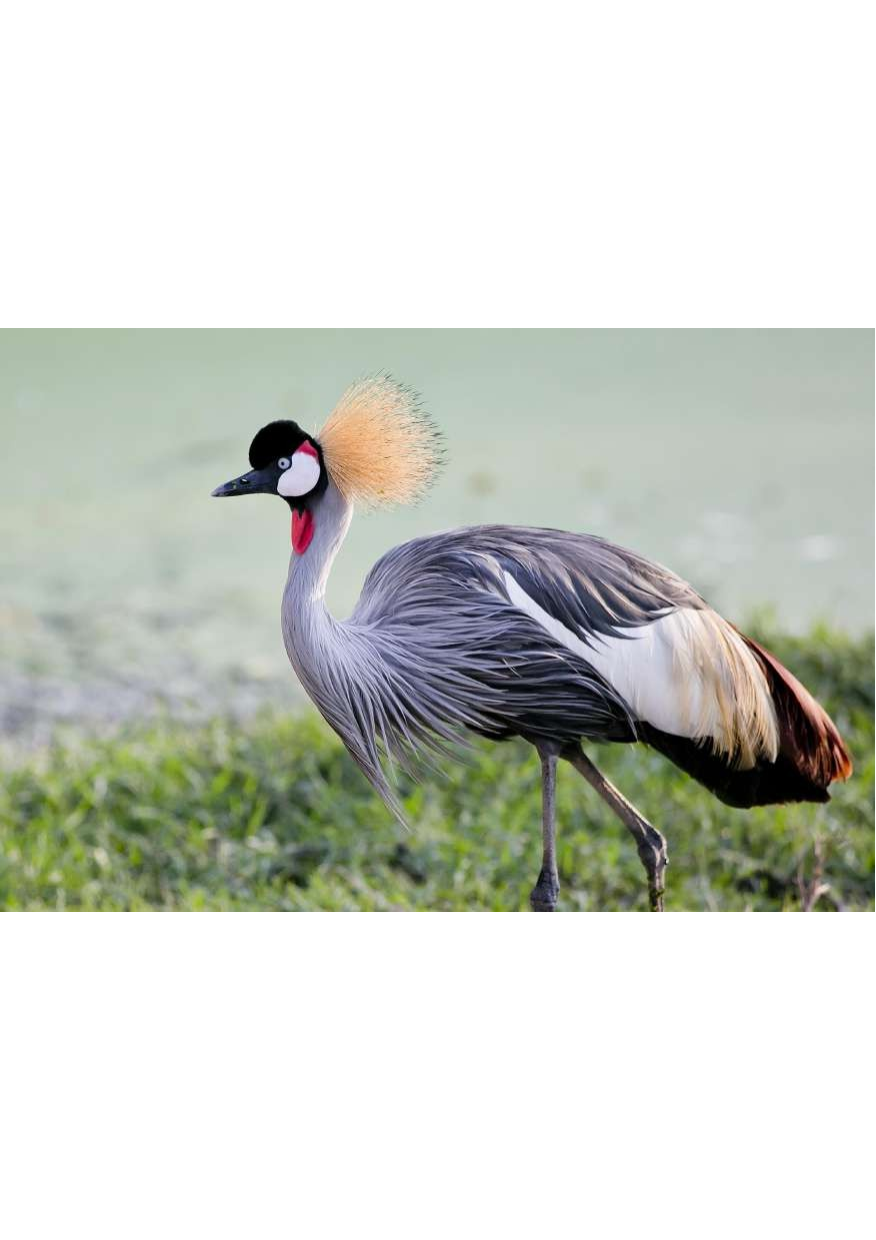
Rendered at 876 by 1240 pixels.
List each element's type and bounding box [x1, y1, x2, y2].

picture [0, 327, 875, 912]
